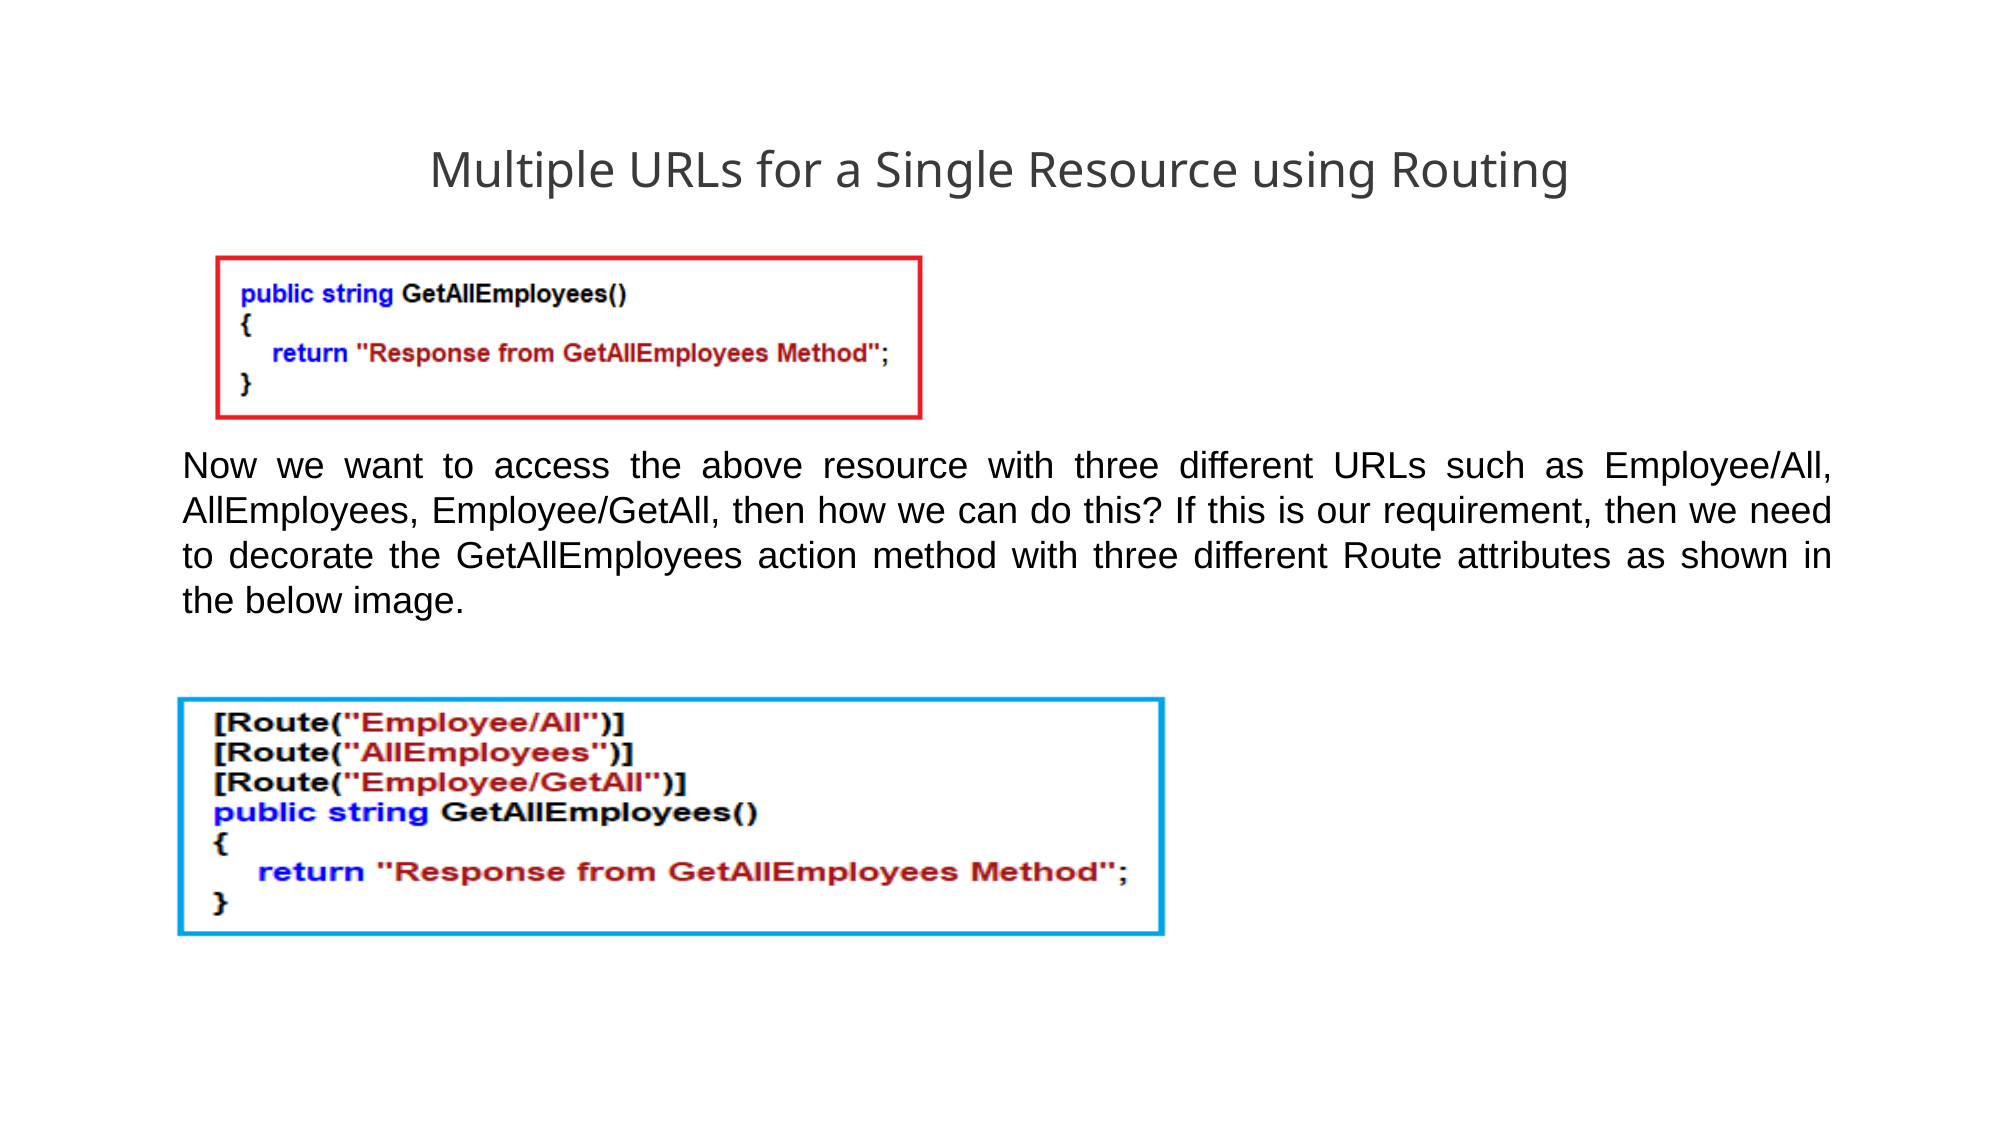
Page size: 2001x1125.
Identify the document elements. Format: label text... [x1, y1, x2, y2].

picture [211, 247, 930, 432]
picture [167, 691, 1170, 941]
title Multiple URLs for a Single Resource using Routing [137, 131, 1863, 264]
text_box Now we want to access the above resource with three different URLs such as Employee/All, AllEmployees, Employee/GetAll, then how we can do this? If this is our requirement, then we need to decorate the GetAllEmployees action method with three different Route attributes as shown in the below image. [167, 433, 1848, 718]
